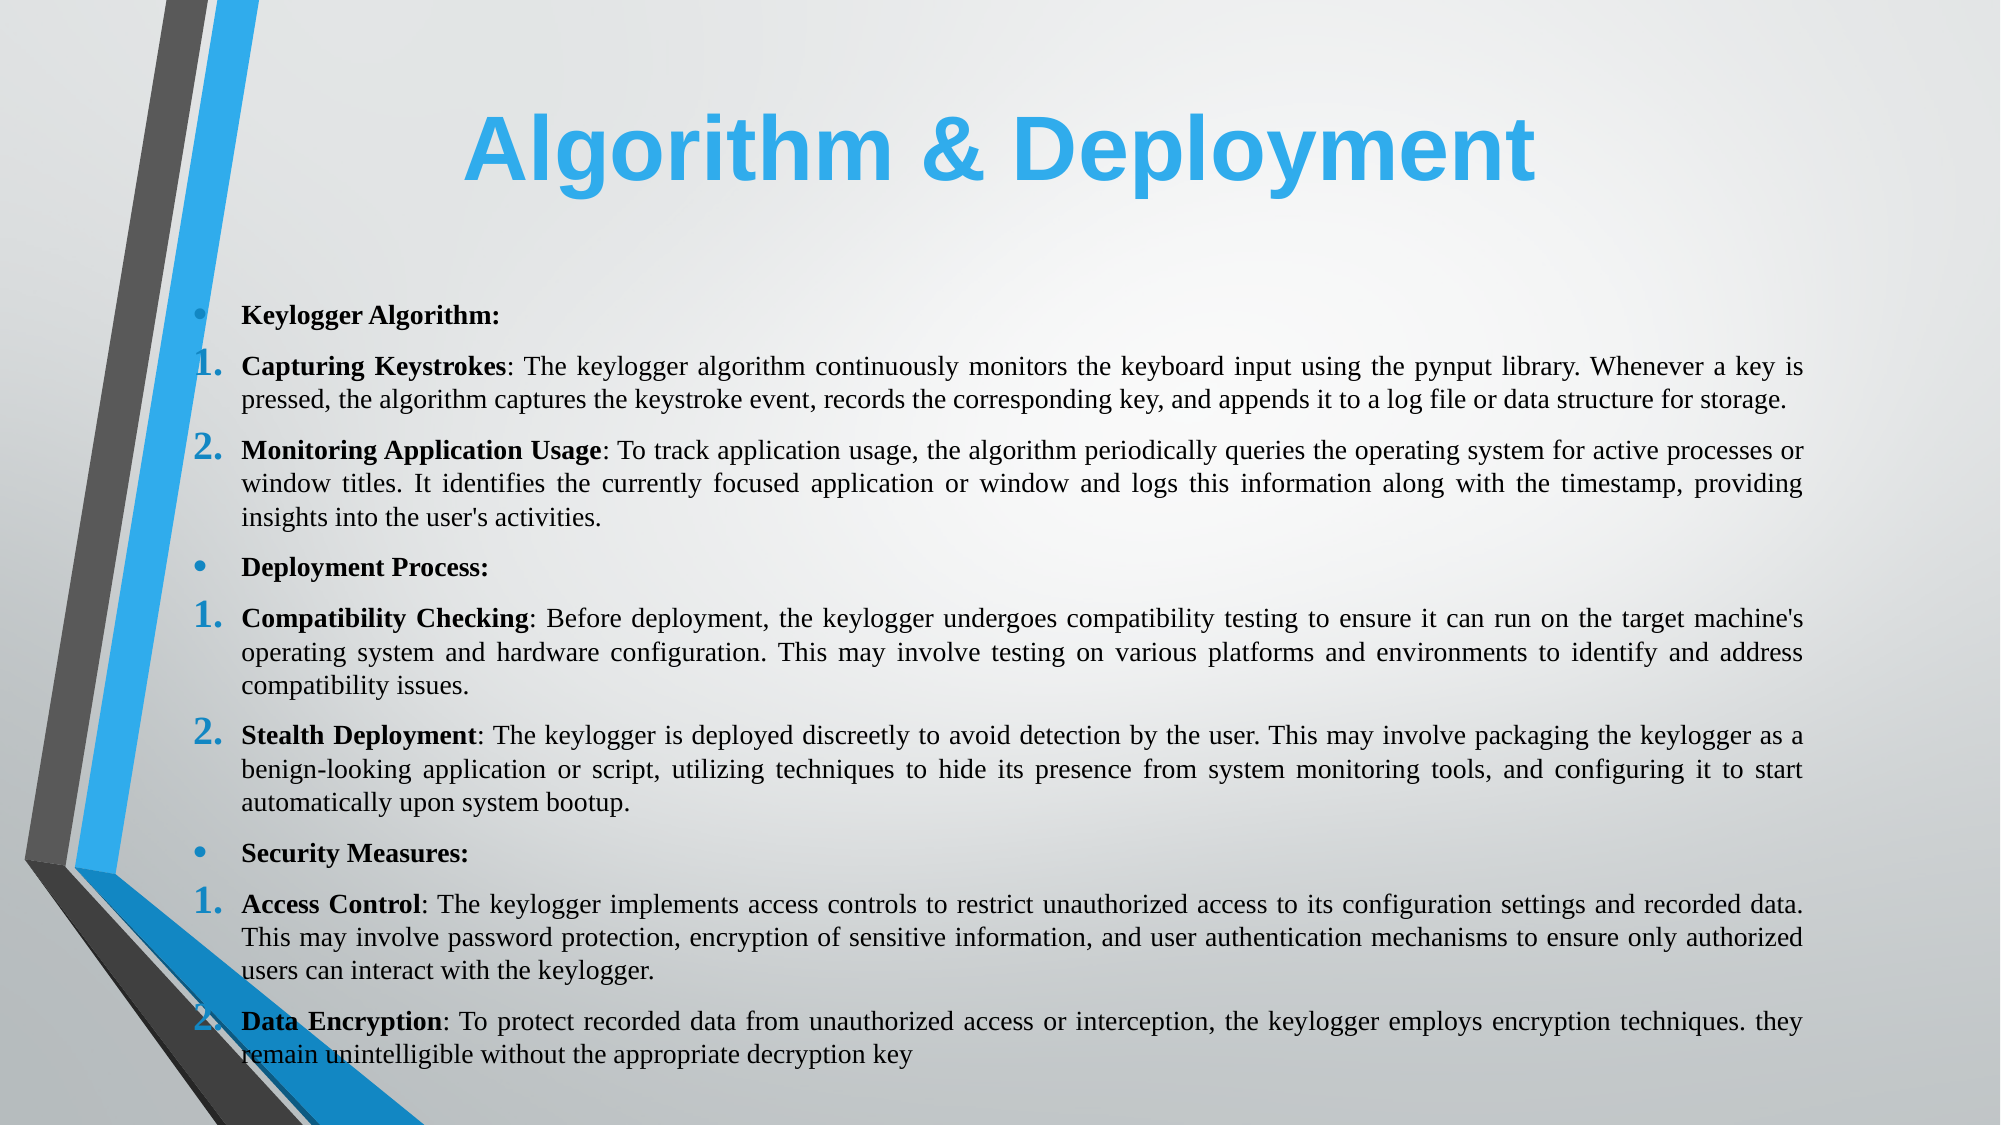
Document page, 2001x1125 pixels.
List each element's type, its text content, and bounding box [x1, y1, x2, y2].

list Keylogger Algorithm: Capturing Keystrokes: The keylogger algorithm continuously monitors the keyboard input using the pynput library. Whenever a key is pressed, the algorithm captures the keystroke event, records the corresponding key, and appends it to a log file or data structure for storage. Monitoring Application Usage: To track application usage, the algorithm periodically queries the operating system for active processes or window titles. It identifies the currently focused application or window and logs this information along with the timestamp, providing insights into the user's activities. Deployment Process: Compatibility Checking: Before deployment, the keylogger undergoes compatibility testing to ensure it can run on the target machine's operating system and hardware configuration. This may involve testing on various platforms and environments to identify and address compatibility issues. Stealth Deployment: The keylogger is deployed discreetly to avoid detection by the user. This may involve packaging the keylogger as a benign-looking application or script, utilizing techniques to hide its presence from system monitoring tools, and configuring it to start automatically upon system bootup. Security Measures: Access Control: The keylogger implements access controls to restrict unauthorized access to its configuration settings and recorded data. This may involve password protection, encryption of sensitive information, and user authentication mechanisms to ensure only authorized users can interact with the keylogger. Data Encryption: To protect recorded data from unauthorized access or interception, the keylogger employs encryption techniques. they remain unintelligible without the appropriate decryption key [178, 287, 1822, 1079]
title Algorithm & Deployment [178, 0, 1822, 287]
